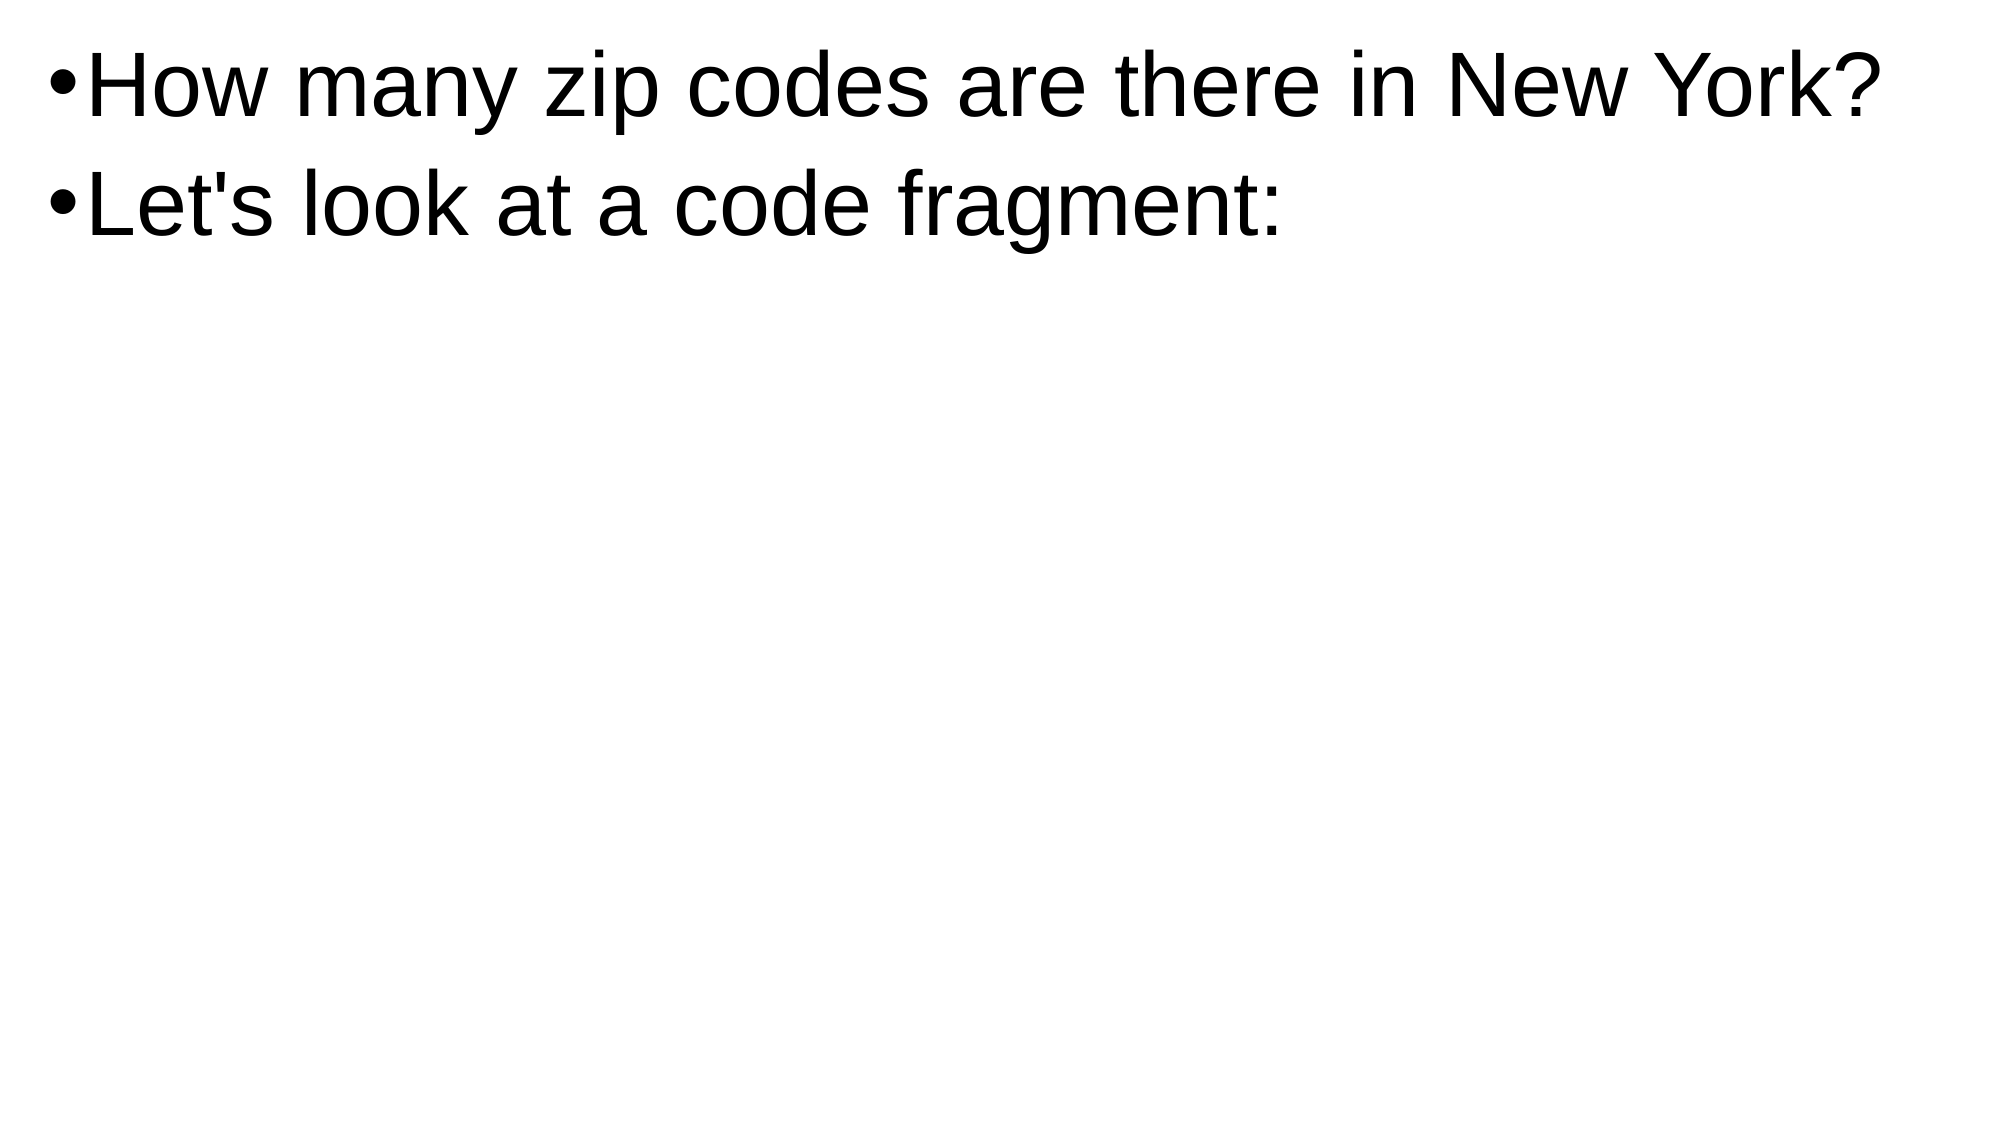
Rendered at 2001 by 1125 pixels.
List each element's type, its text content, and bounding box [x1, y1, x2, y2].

list How many zip codes are there in New York? Let's look at a code fragment: [32, 29, 1967, 1091]
